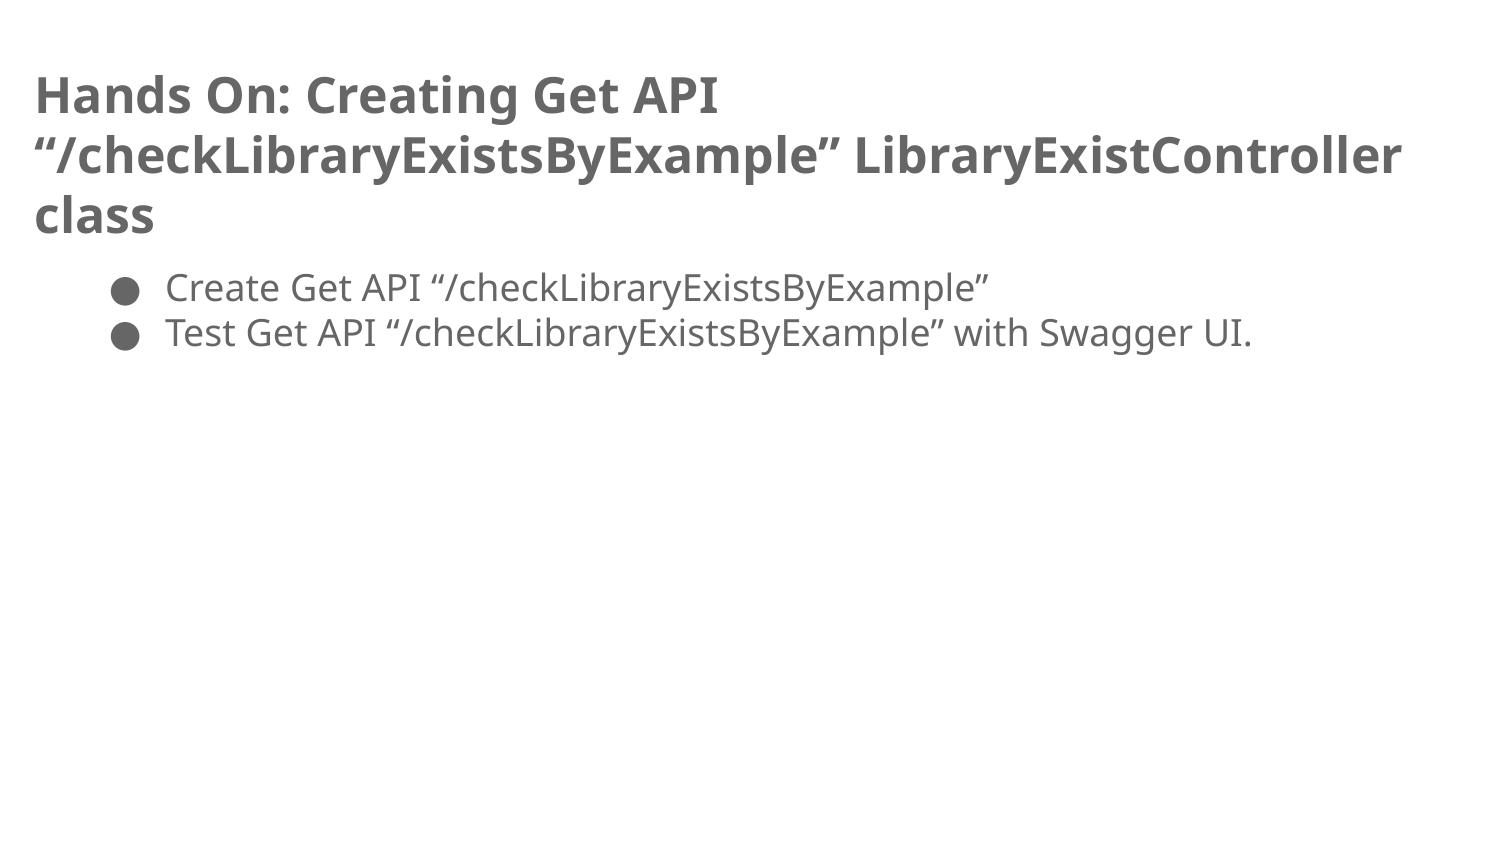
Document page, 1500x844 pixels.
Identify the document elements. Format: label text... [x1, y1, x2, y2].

list Create Get API “/checkLibraryExistsByExample” Test Get API “/checkLibraryExistsByExample” with Swagger UI. [0, 249, 1428, 804]
title Hands On: Creating Get API “/checkLibraryExistsByExample” LibraryExistController class [0, 48, 1465, 214]
